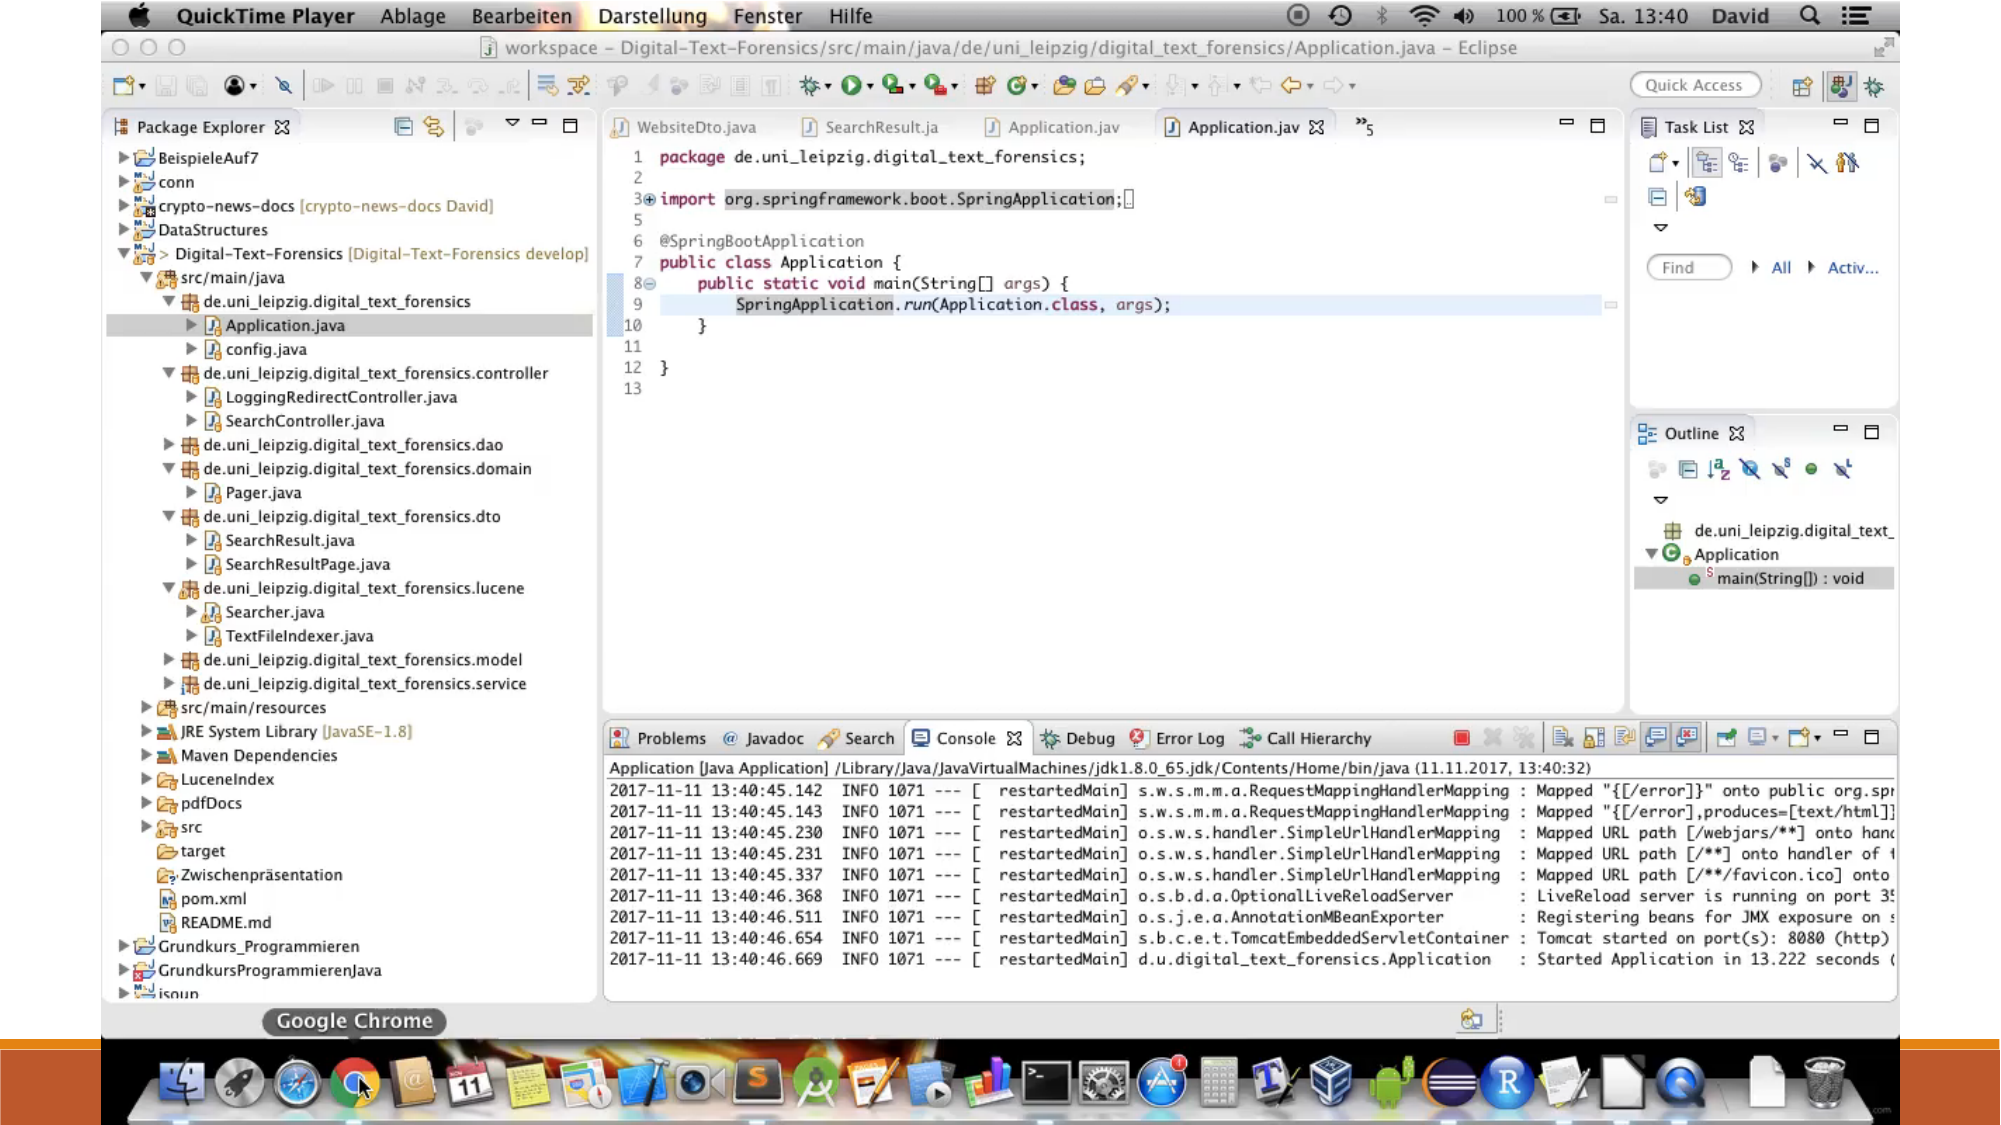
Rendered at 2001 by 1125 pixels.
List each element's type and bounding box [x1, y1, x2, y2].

text_box [100, 0, 1901, 1125]
